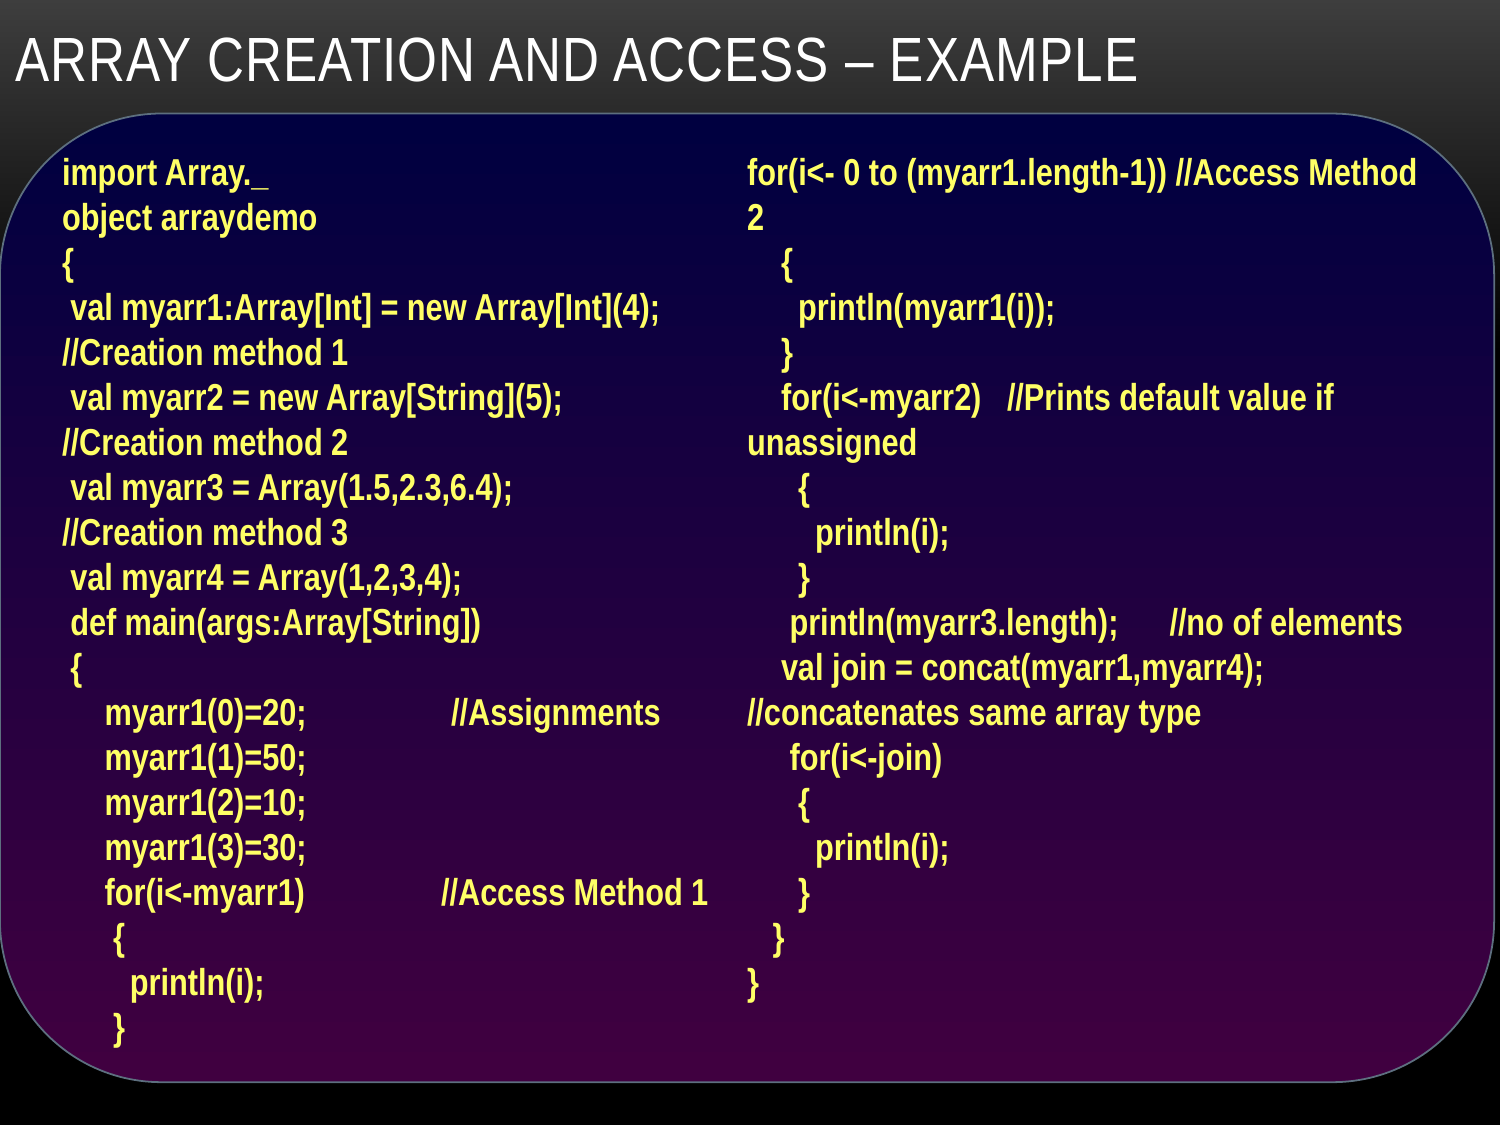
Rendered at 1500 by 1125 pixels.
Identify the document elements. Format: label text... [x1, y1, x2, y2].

text_box import Array._ object arraydemo { val myarr1:Array[Int] = new Array[Int](4); //Creation method 1 val myarr2 = new Array[String](5); //Creation method 2 val myarr3 = Array(1.5,2.3,6.4); //Creation method 3 val myarr4 = Array(1,2,3,4); def main(args:Array[String]) { myarr1(0)=20; //Assignments myarr1(1)=50; myarr1(2)=10; myarr1(3)=30; for(i<-myarr1) //Access Method 1 { println(i); } for(i<- 0 to (myarr1.length-1)) //Access Method 2 { println(myarr1(i)); } for(i<-myarr2) //Prints default value if unassigned { println(i); } println(myarr3.length); //no of elements val join = concat(myarr1,myarr4); //concatenates same array type for(i<-join) { println(i); } } } [0, 112, 1496, 1084]
title Array creation and Access – Example [0, 7, 1282, 102]
picture [0, 0, 1500, 1125]
